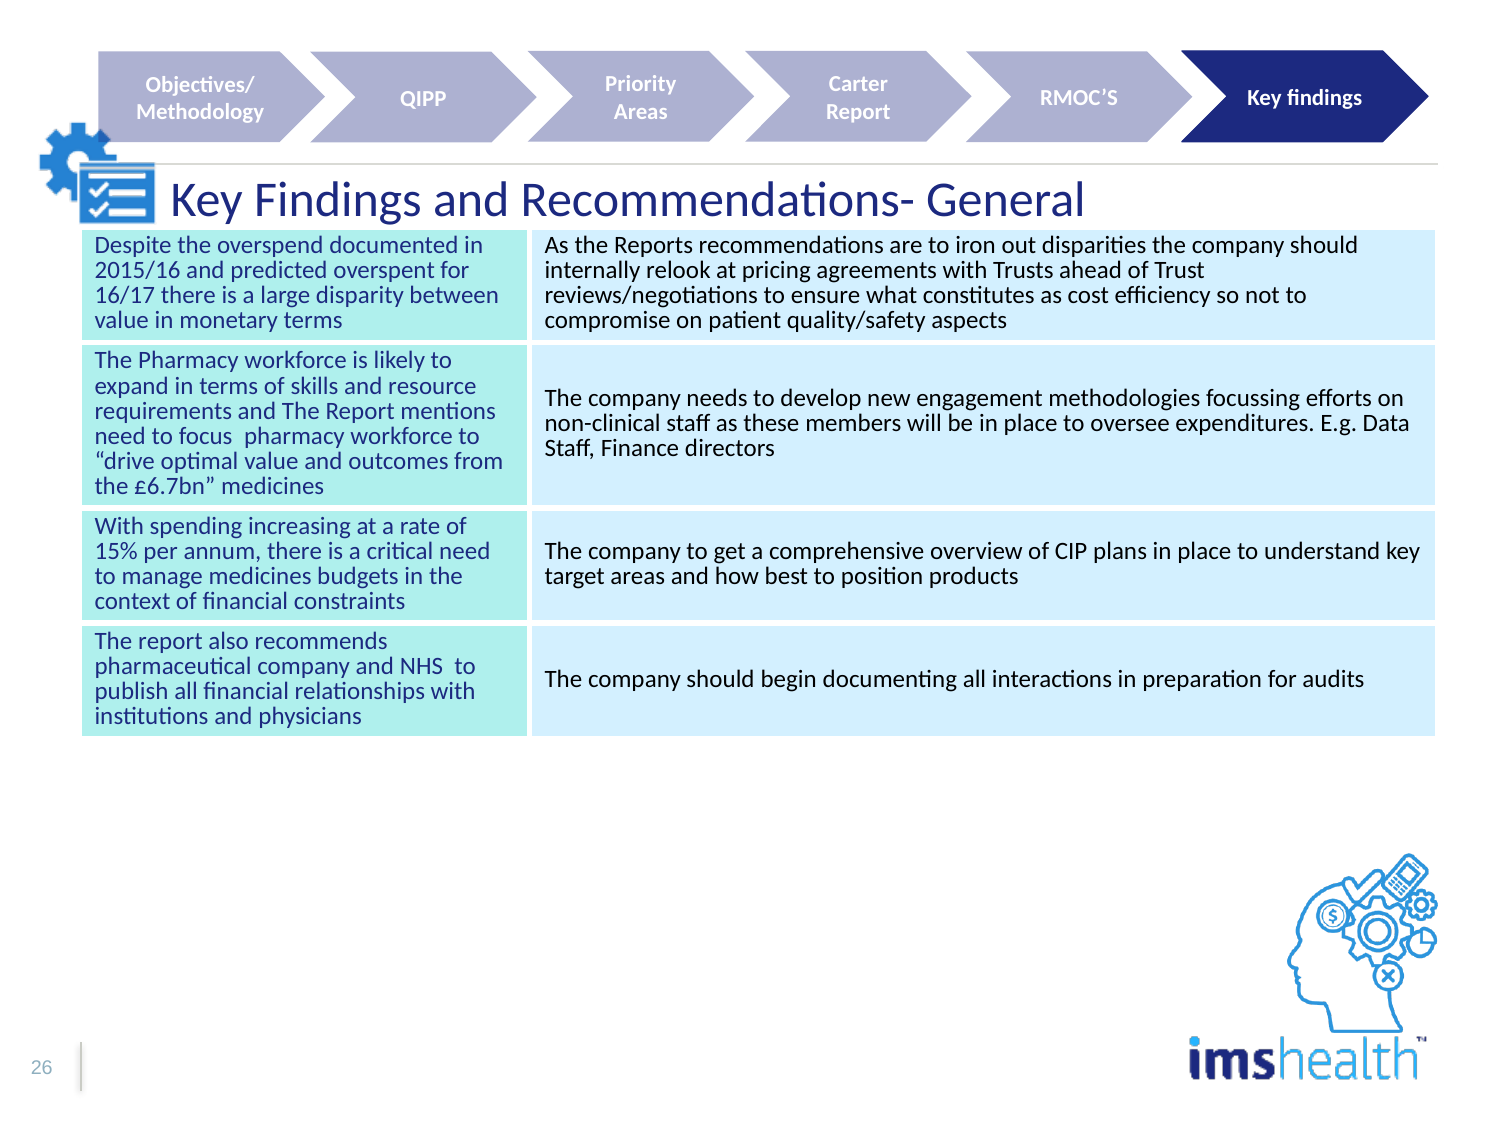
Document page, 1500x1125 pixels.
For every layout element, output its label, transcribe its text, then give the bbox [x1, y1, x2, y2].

table_cell The company needs to develop new engagement methodologies focussing efforts on non-clinical staff as these members will be in place to oversee expenditures. E.g. Data Staff, Finance directors [532, 345, 1435, 505]
text_box Key findings [1179, 48, 1431, 144]
picture [1187, 852, 1471, 1091]
text_box Carter Report [743, 48, 974, 144]
table_cell With spending increasing at a rate of 15% per annum, there is a critical need to manage medicines budgets in the context of financial constraints [82, 511, 527, 620]
text_box QIPP [308, 49, 539, 145]
table_cell The company to get a comprehensive overview of CIP plans in place to understand key target areas and how best to position products [532, 511, 1435, 620]
text_box Objectives/ Methodology [96, 49, 328, 145]
text_box Priority Areas [525, 48, 757, 144]
table_header As the Reports recommendations are to iron out disparities the company should internally relook at pricing agreements with Trusts ahead of Trust reviews/negotiations to ensure what constitutes as cost efficiency so not to compromise on patient quality/safety aspects [532, 230, 1435, 340]
picture [36, 112, 159, 234]
title Key Findings and Recommendations- General [170, 172, 1239, 225]
text_box RMOC’S [963, 49, 1195, 145]
table_cell The Pharmacy workforce is likely to expand in terms of skills and resource requirements and The Report mentions need to focus pharmacy workforce to “drive optimal value and outcomes from the £6.7bn” medicines [82, 345, 527, 505]
table_header Despite the overspend documented in 2015/16 and predicted overspent for 16/17 there is a large disparity between value in monetary terms [82, 230, 527, 340]
table_cell The company should begin documenting all interactions in preparation for audits [532, 626, 1435, 736]
table_cell The report also recommends pharmaceutical company and NHS to publish all financial relationships with institutions and physicians [82, 626, 527, 736]
